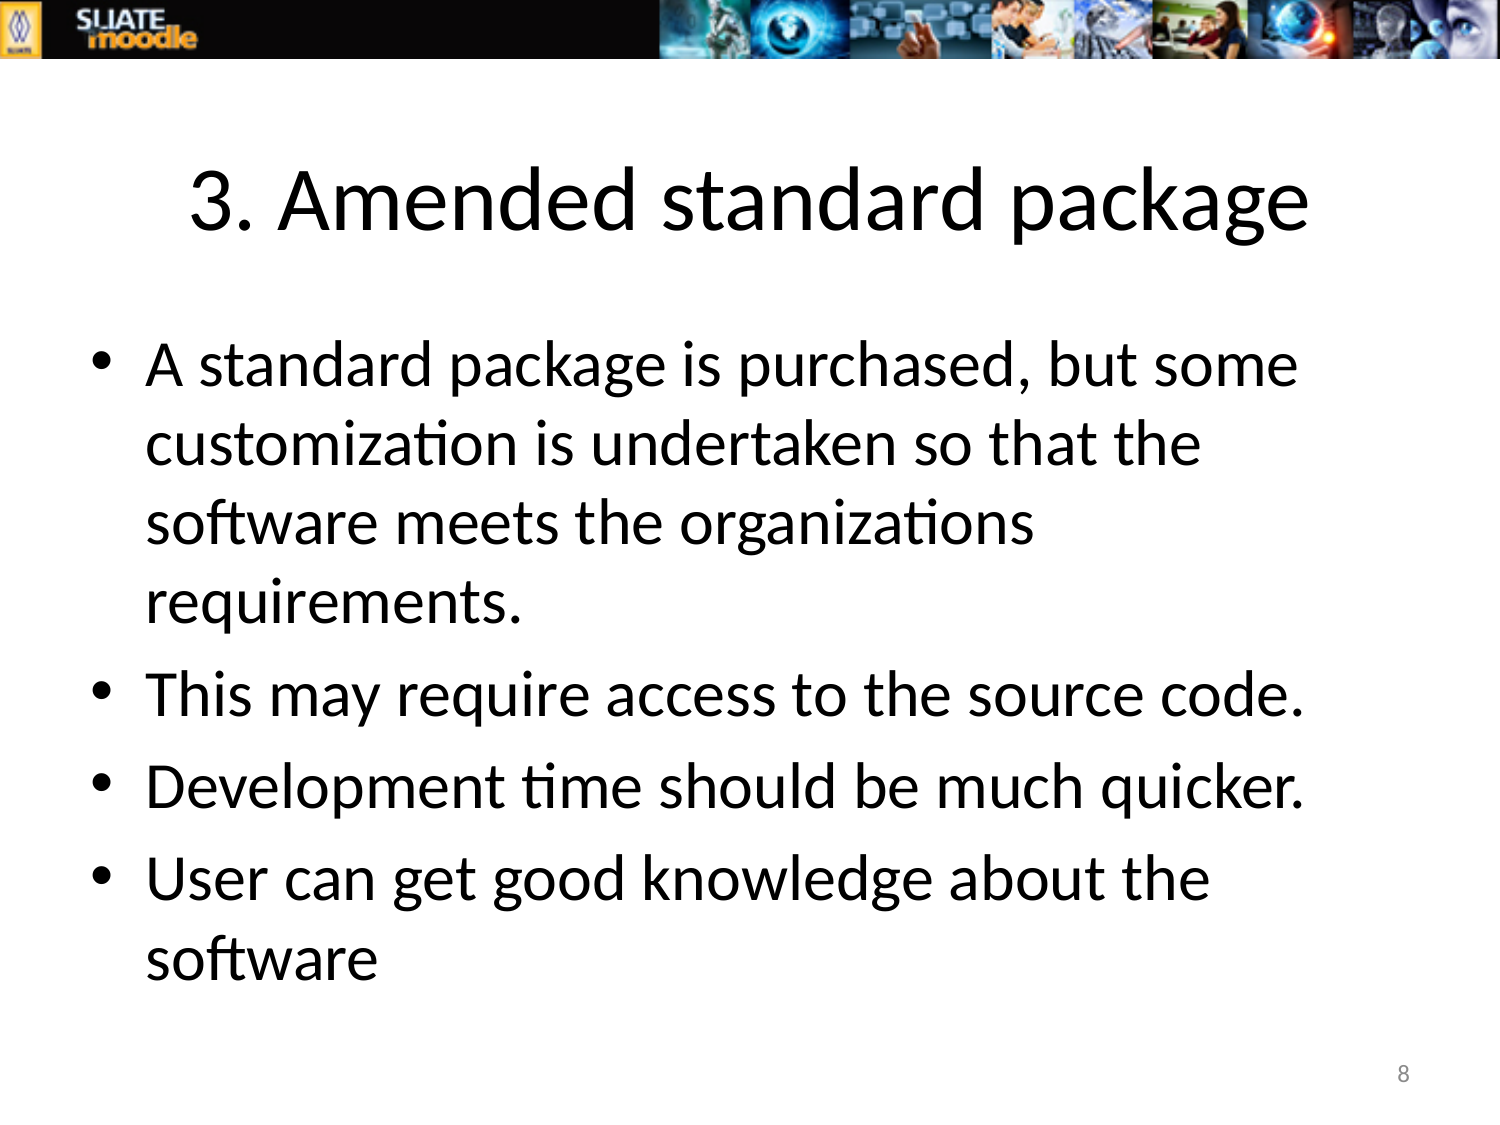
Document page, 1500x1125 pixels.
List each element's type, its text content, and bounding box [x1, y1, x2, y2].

slide_number 8 [1074, 1042, 1425, 1103]
title 3. Amended standard package [75, 99, 1425, 288]
list A standard package is purchased, but some customization is undertaken so that the software meets the organizations requirements. This may require access to the source code. Development time should be much quicker. User can get good knowledge about the software [75, 312, 1425, 1005]
picture [0, 0, 1500, 59]
